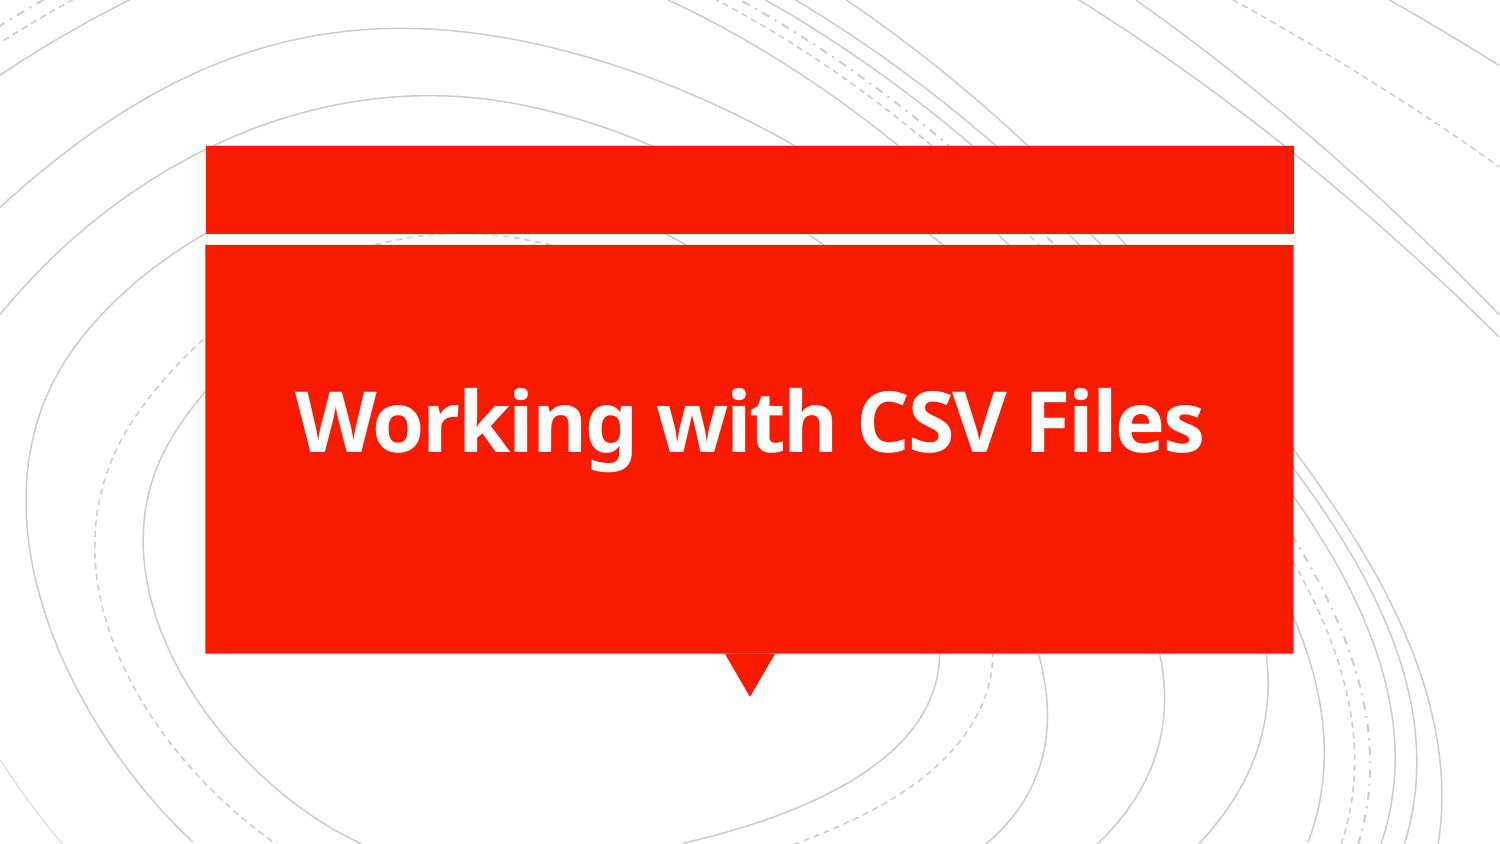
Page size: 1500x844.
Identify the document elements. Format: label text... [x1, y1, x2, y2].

title Working with CSV Files [51, 253, 1449, 484]
